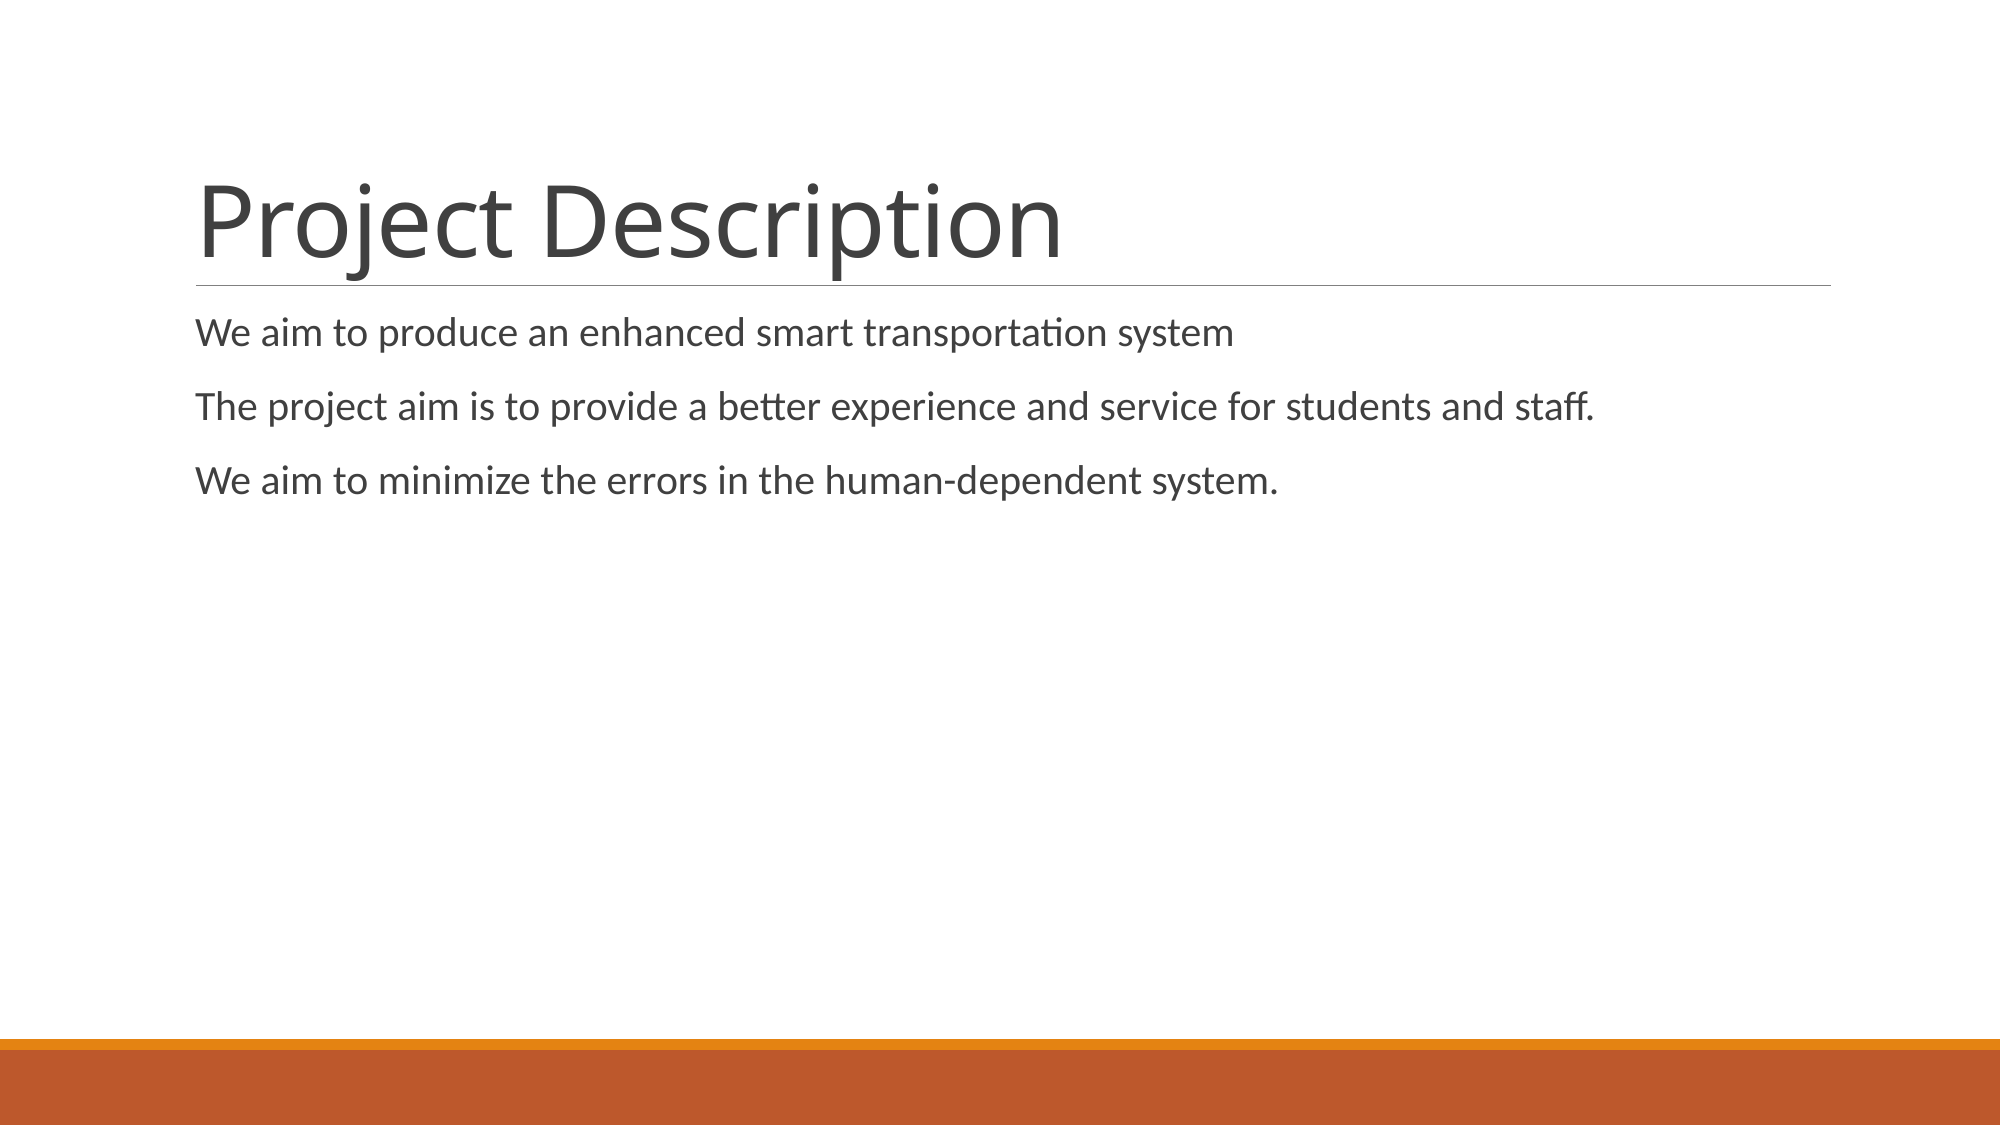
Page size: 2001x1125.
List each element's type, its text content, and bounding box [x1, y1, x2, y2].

title Project Description [180, 47, 1830, 285]
list We aim to produce an enhanced smart transportation system The project aim is to provide a better experience and service for students and staff. We aim to minimize the errors in the human-dependent system. [180, 302, 1830, 963]
